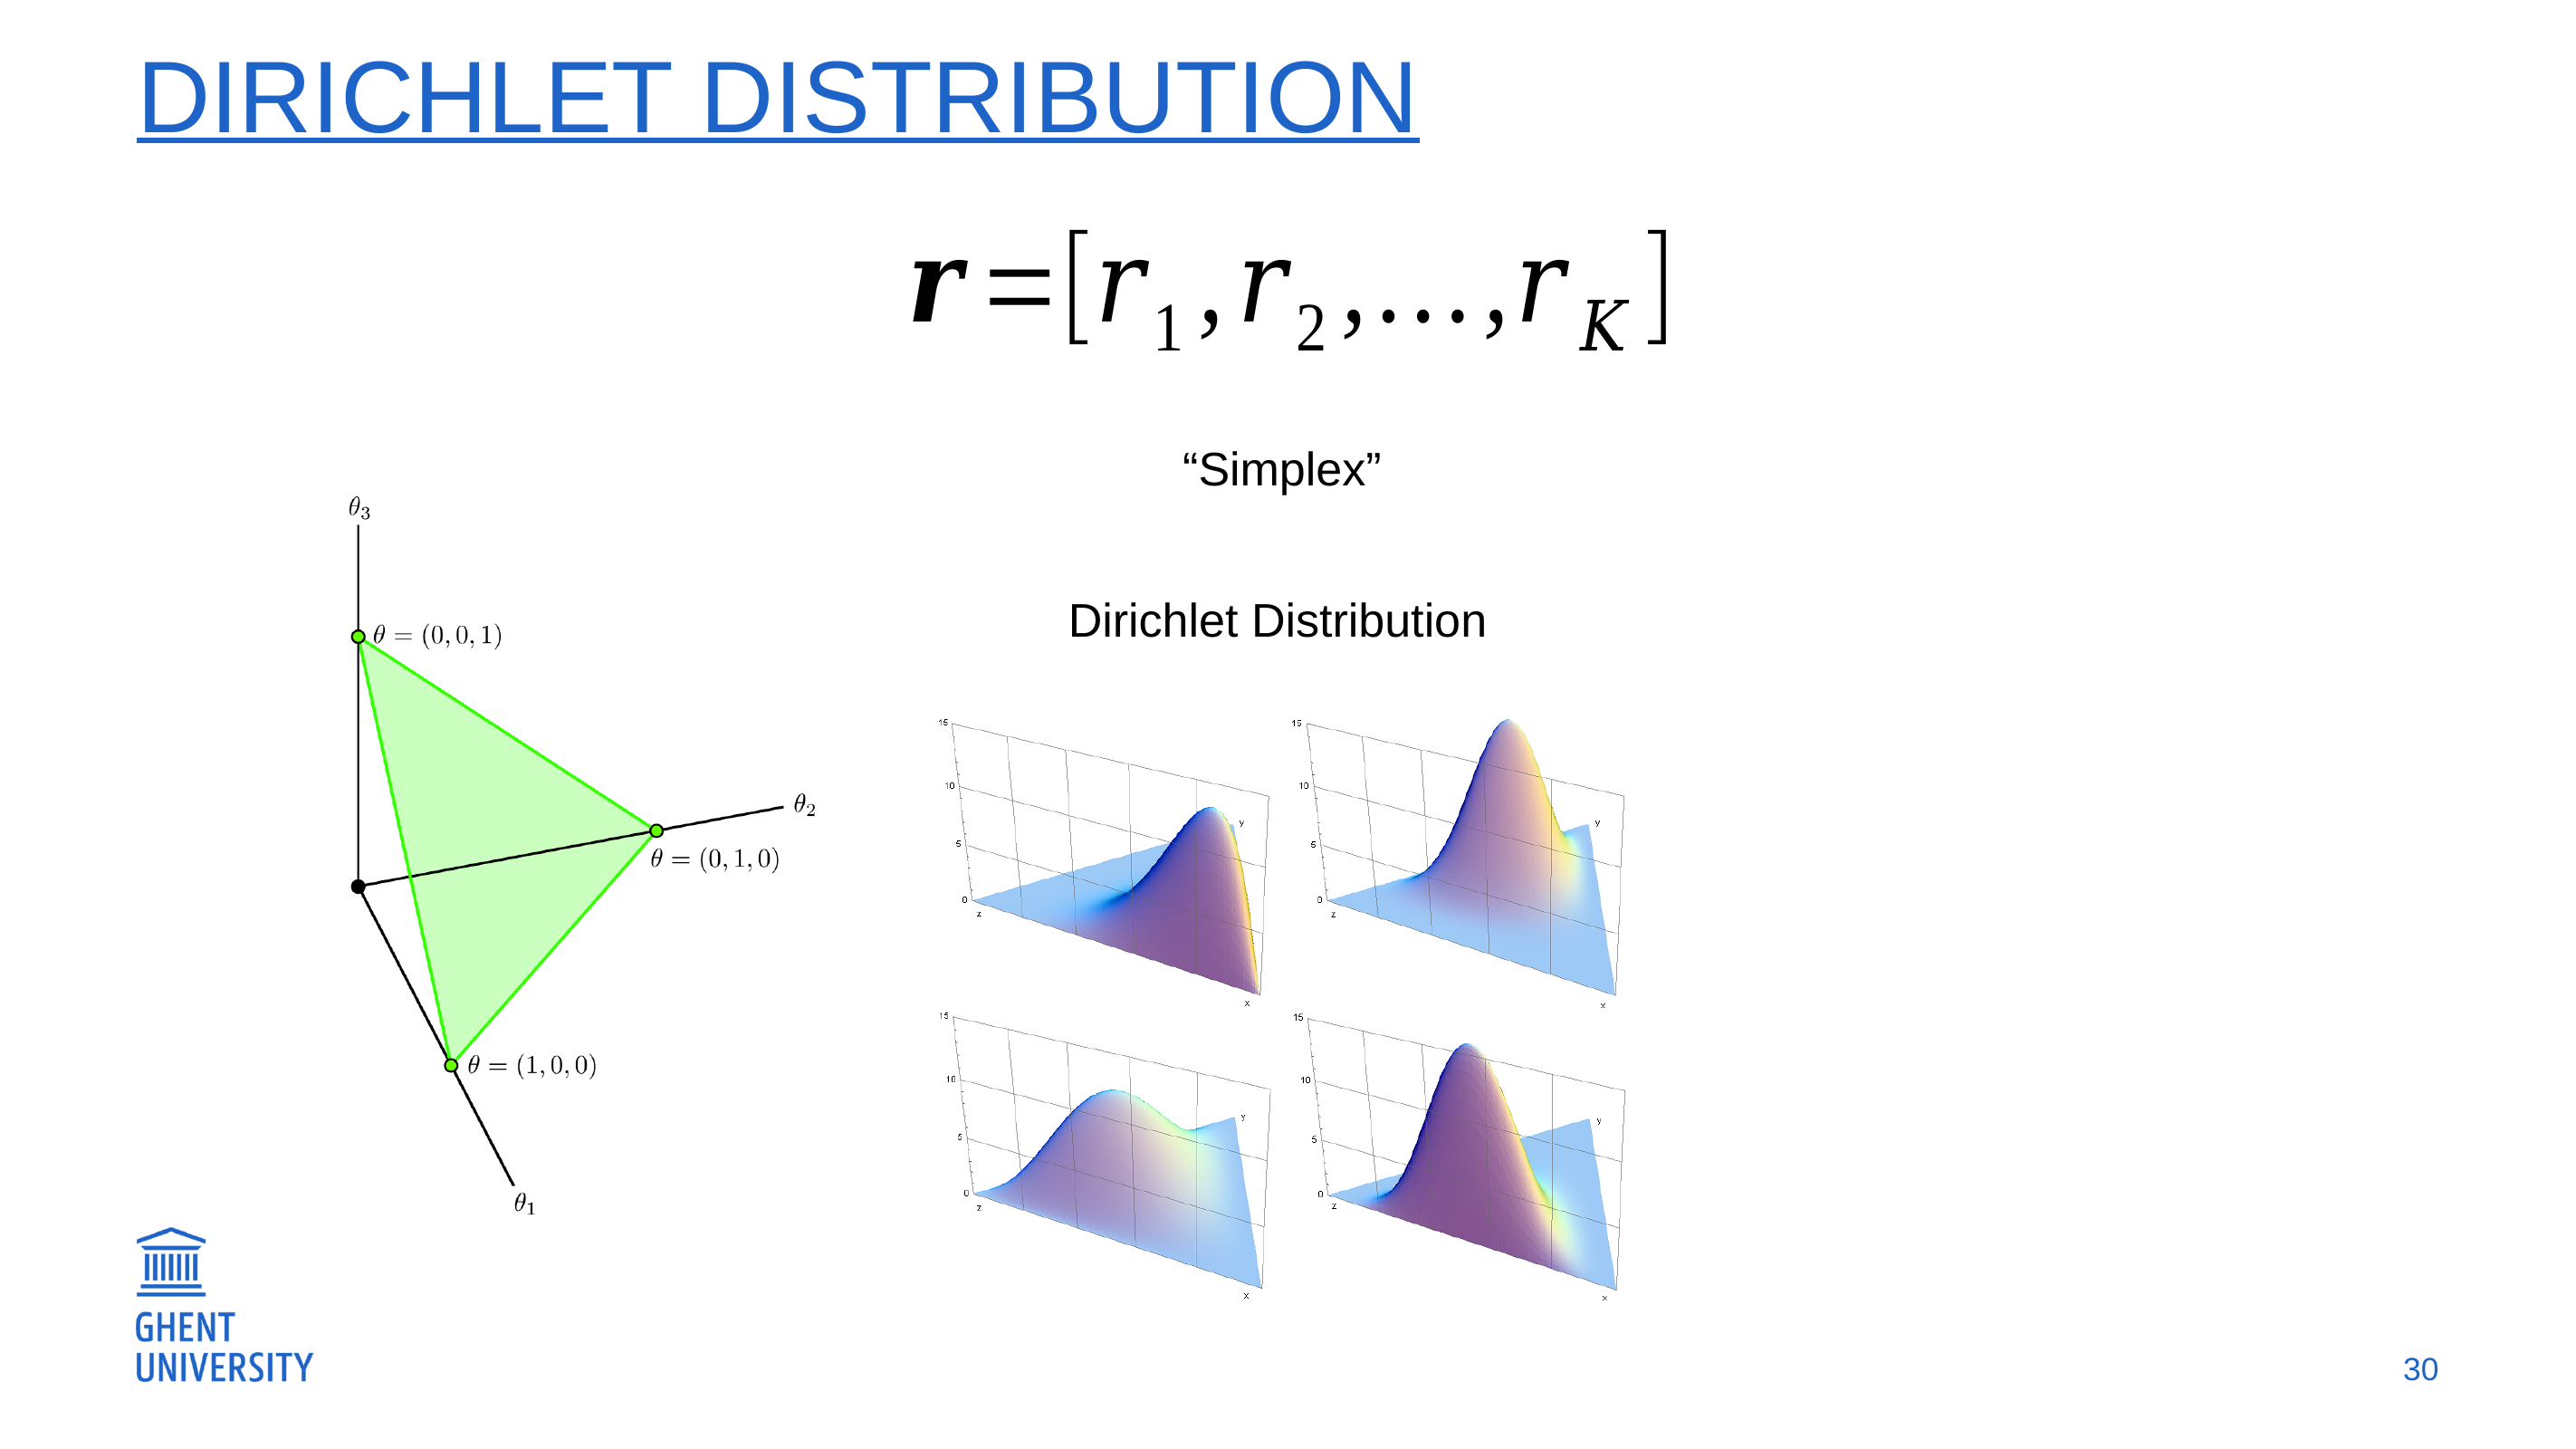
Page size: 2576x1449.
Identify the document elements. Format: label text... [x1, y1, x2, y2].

text_box “Simplex” [1169, 420, 1406, 503]
title Dirichlet distribution [123, 37, 2456, 166]
slide_number 30 [2315, 1329, 2453, 1407]
text_box Dirichlet Distribution [1055, 572, 1525, 654]
picture [68, 496, 815, 1449]
picture [934, 703, 1641, 1312]
